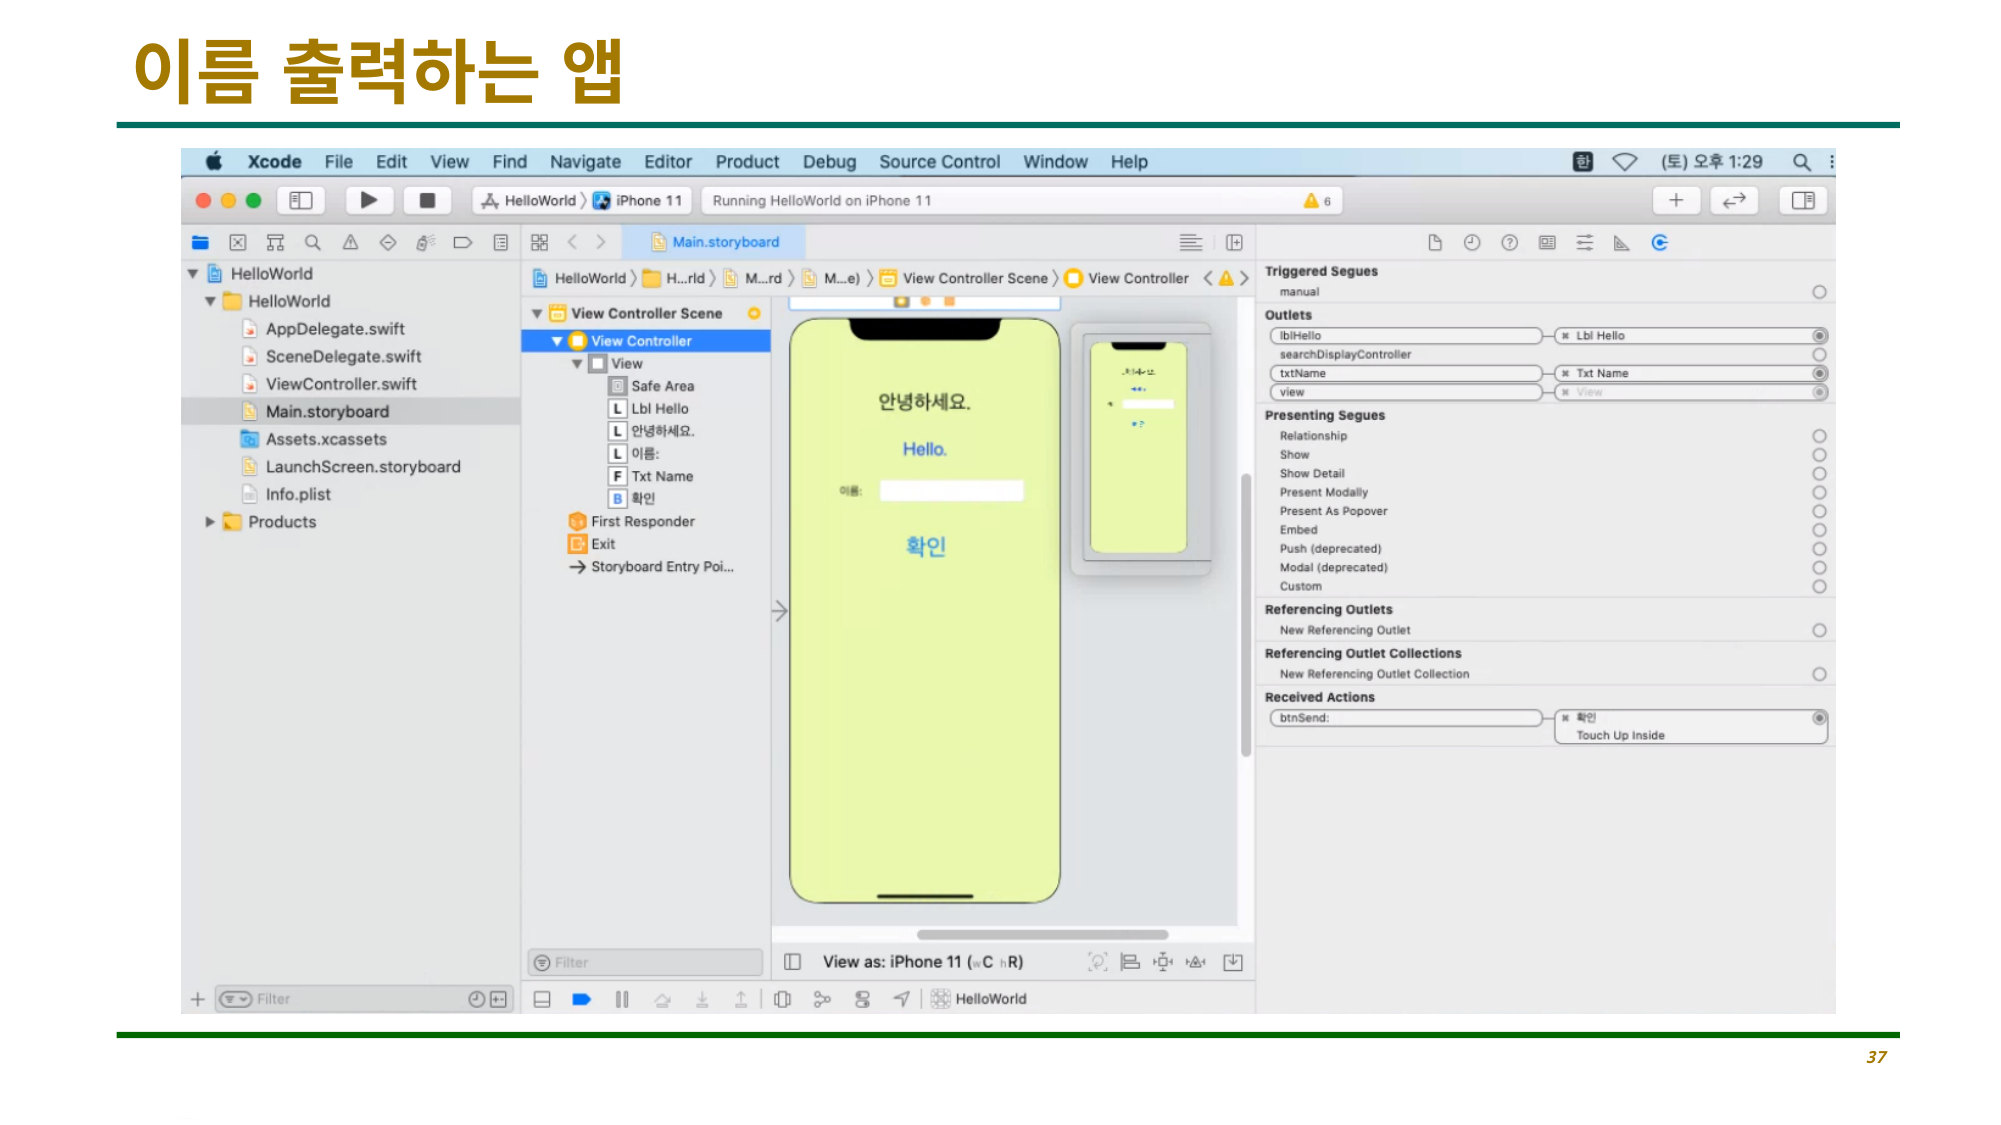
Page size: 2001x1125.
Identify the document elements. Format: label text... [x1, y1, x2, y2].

picture [181, 148, 1836, 1014]
title 이름 출력하는 앱 [116, 24, 1900, 113]
